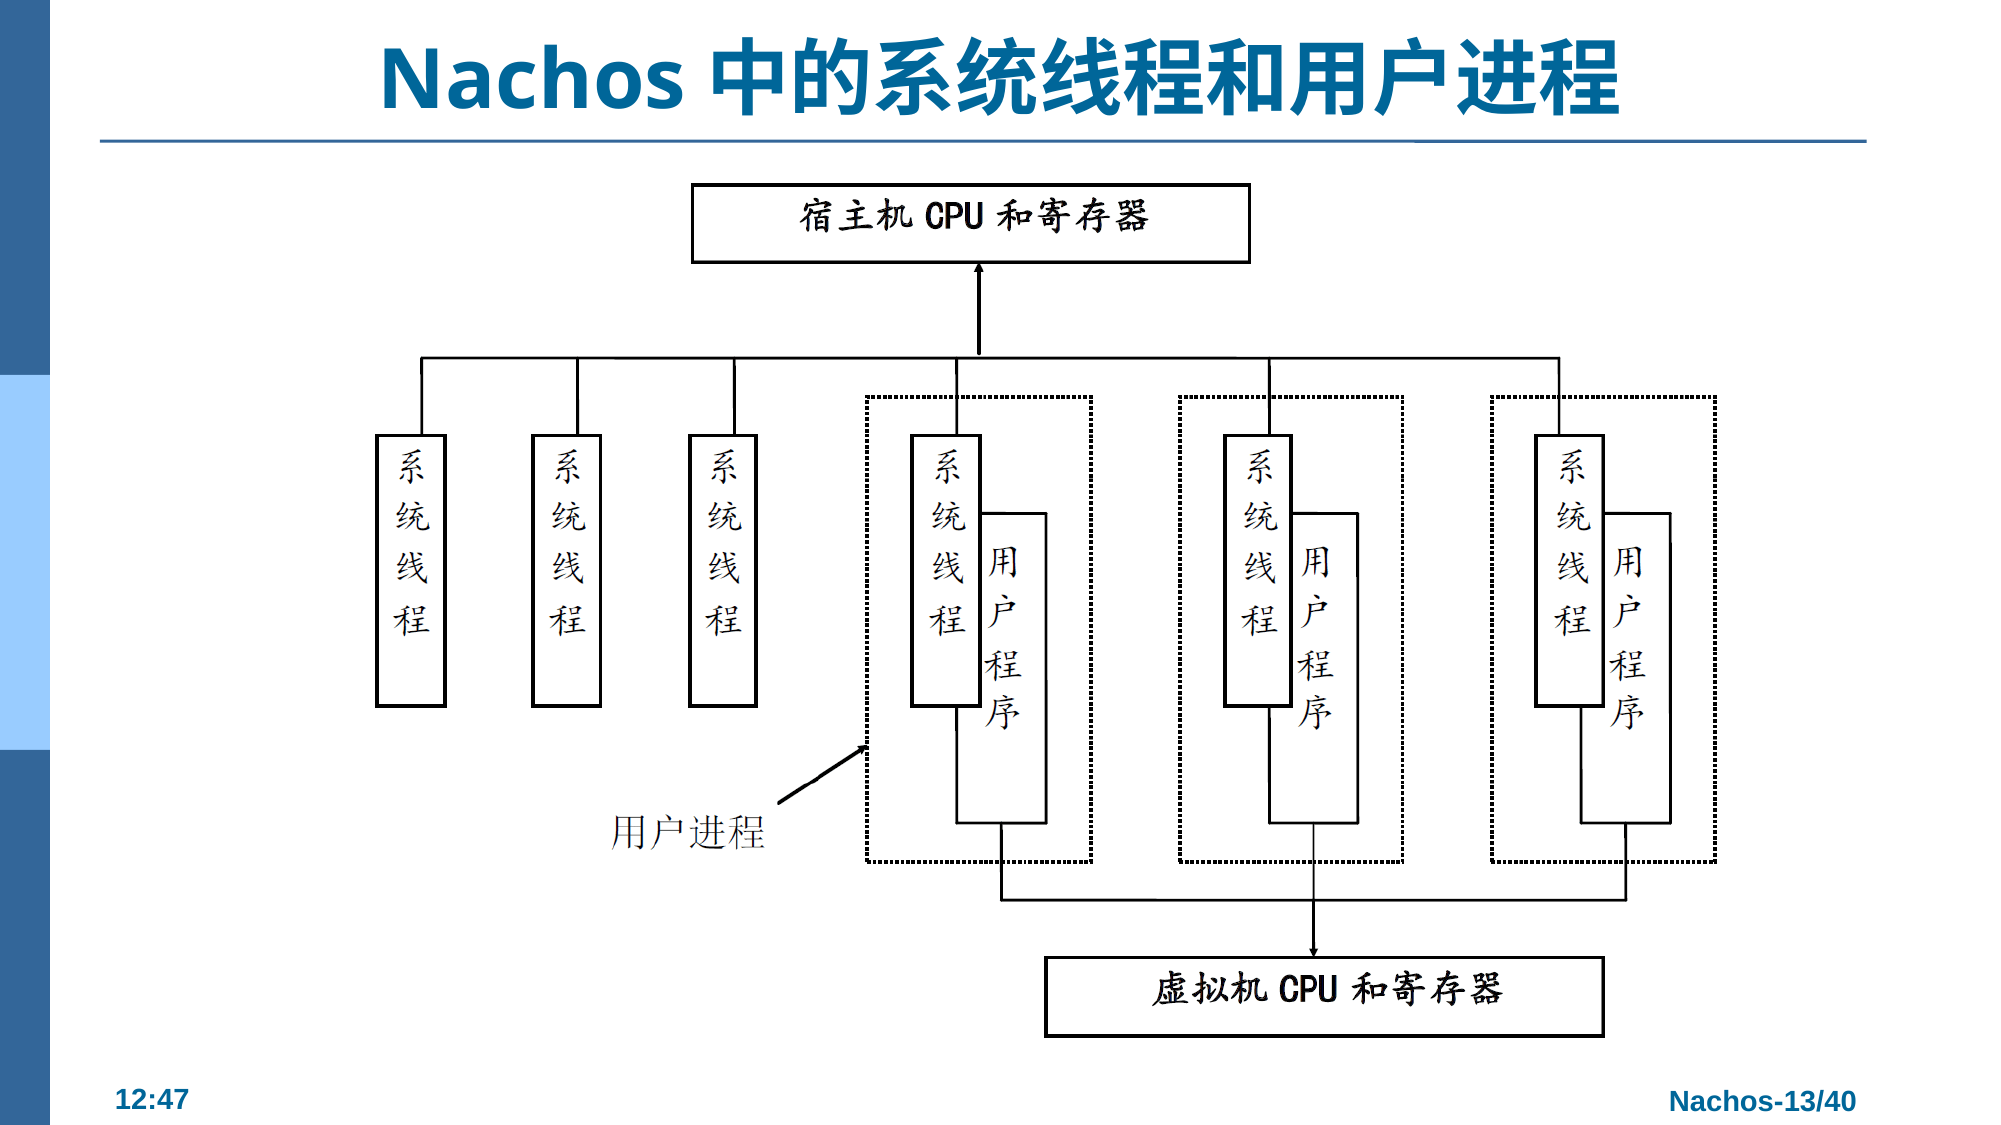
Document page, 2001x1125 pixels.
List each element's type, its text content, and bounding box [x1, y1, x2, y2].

title Nachos中的系统线程和用户进程 [99, 38, 1900, 133]
picture [366, 173, 1726, 1045]
